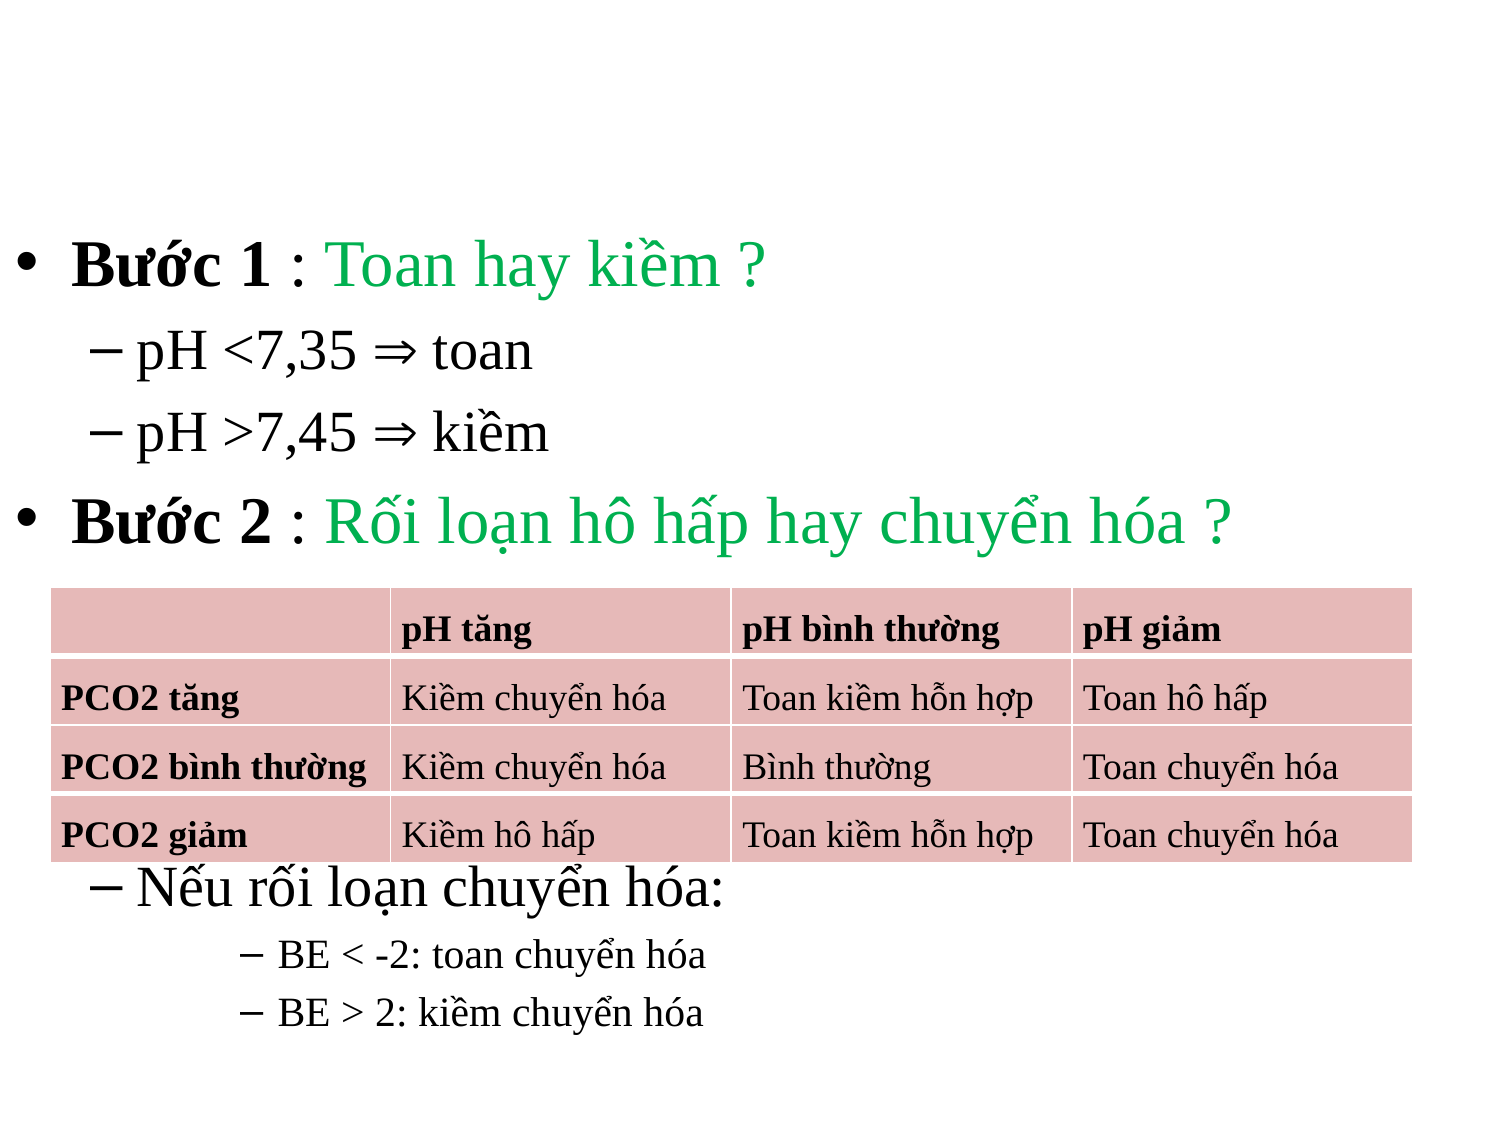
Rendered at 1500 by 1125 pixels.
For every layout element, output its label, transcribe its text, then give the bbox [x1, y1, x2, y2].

table_cell Toan chuyển hóa [1073, 796, 1412, 862]
table_cell PCO2 tăng [51, 659, 390, 724]
table_cell Toan kiềm hỗn hợp [732, 796, 1071, 862]
list Bước 1 : Toan hay kiềm ? pH <7,35  toan pH >7,45  kiềm Bước 2 : Rối loạn hô hấp hay chuyển hóa ? Nếu rối loạn chuyển hóa: BE < -2: toan chuyển hóa BE > 2: kiềm chuyển hóa [0, 212, 1500, 1100]
table_header pH giảm [1073, 588, 1412, 653]
table_cell Toan chuyển hóa [1073, 726, 1412, 791]
table_cell PCO2 bình thường [51, 726, 390, 791]
table_cell Kiềm chuyển hóa [391, 726, 730, 791]
table_cell PCO2 giảm [51, 796, 390, 862]
table_cell Kiềm hô hấp [391, 796, 730, 862]
table_cell Kiềm chuyển hóa [391, 659, 730, 724]
table_cell Toan hô hấp [1073, 659, 1412, 724]
table_header [51, 588, 390, 653]
table_header pH tăng [391, 588, 730, 653]
table_header pH bình thường [732, 588, 1071, 653]
table_cell Toan kiềm hỗn hợp [732, 659, 1071, 724]
table_cell Bình thường [732, 726, 1071, 791]
